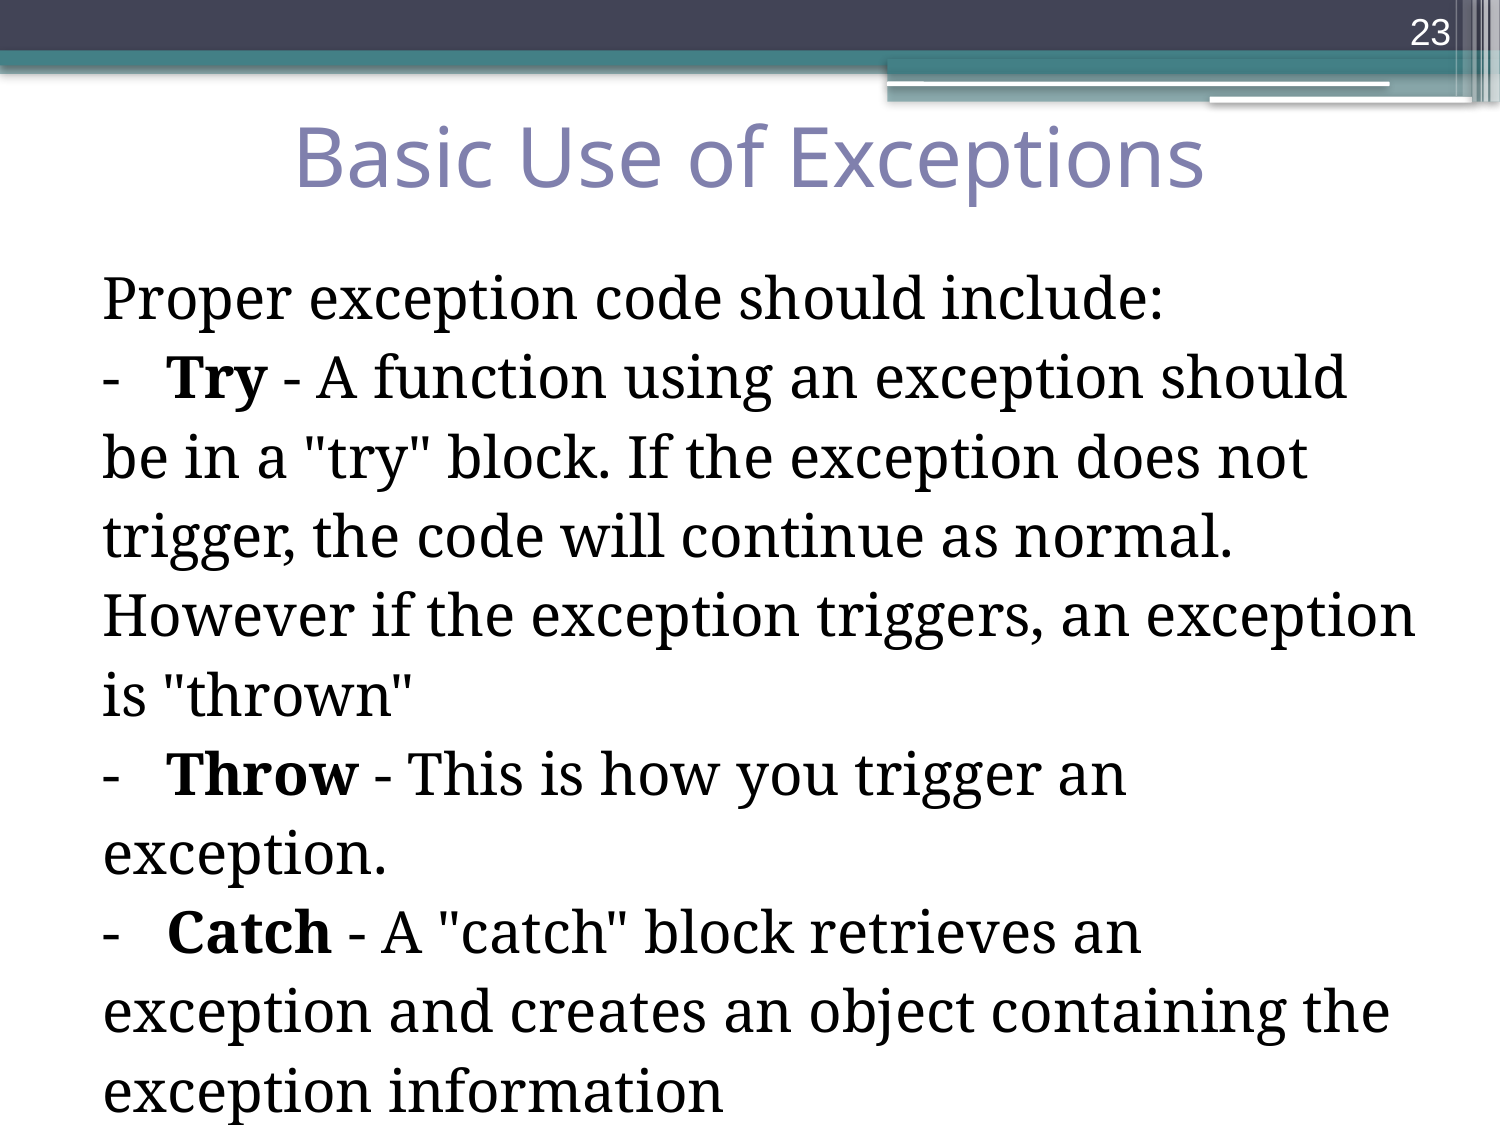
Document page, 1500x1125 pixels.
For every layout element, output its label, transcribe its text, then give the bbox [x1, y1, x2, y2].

table_header Proper exception code should include: - Try - A function using an exception should be in a "try" block. If the exception does not trigger, the code will continue as normal. However if the exception triggers, an exception is "thrown" - Throw - This is how you trigger an exception. - Catch - A "catch" block retrieves an exception and creates an object containing the exception information [88, 250, 1438, 1116]
title Basic Use of Exceptions [75, 52, 1425, 256]
slide_number 23 [1341, 0, 1466, 61]
